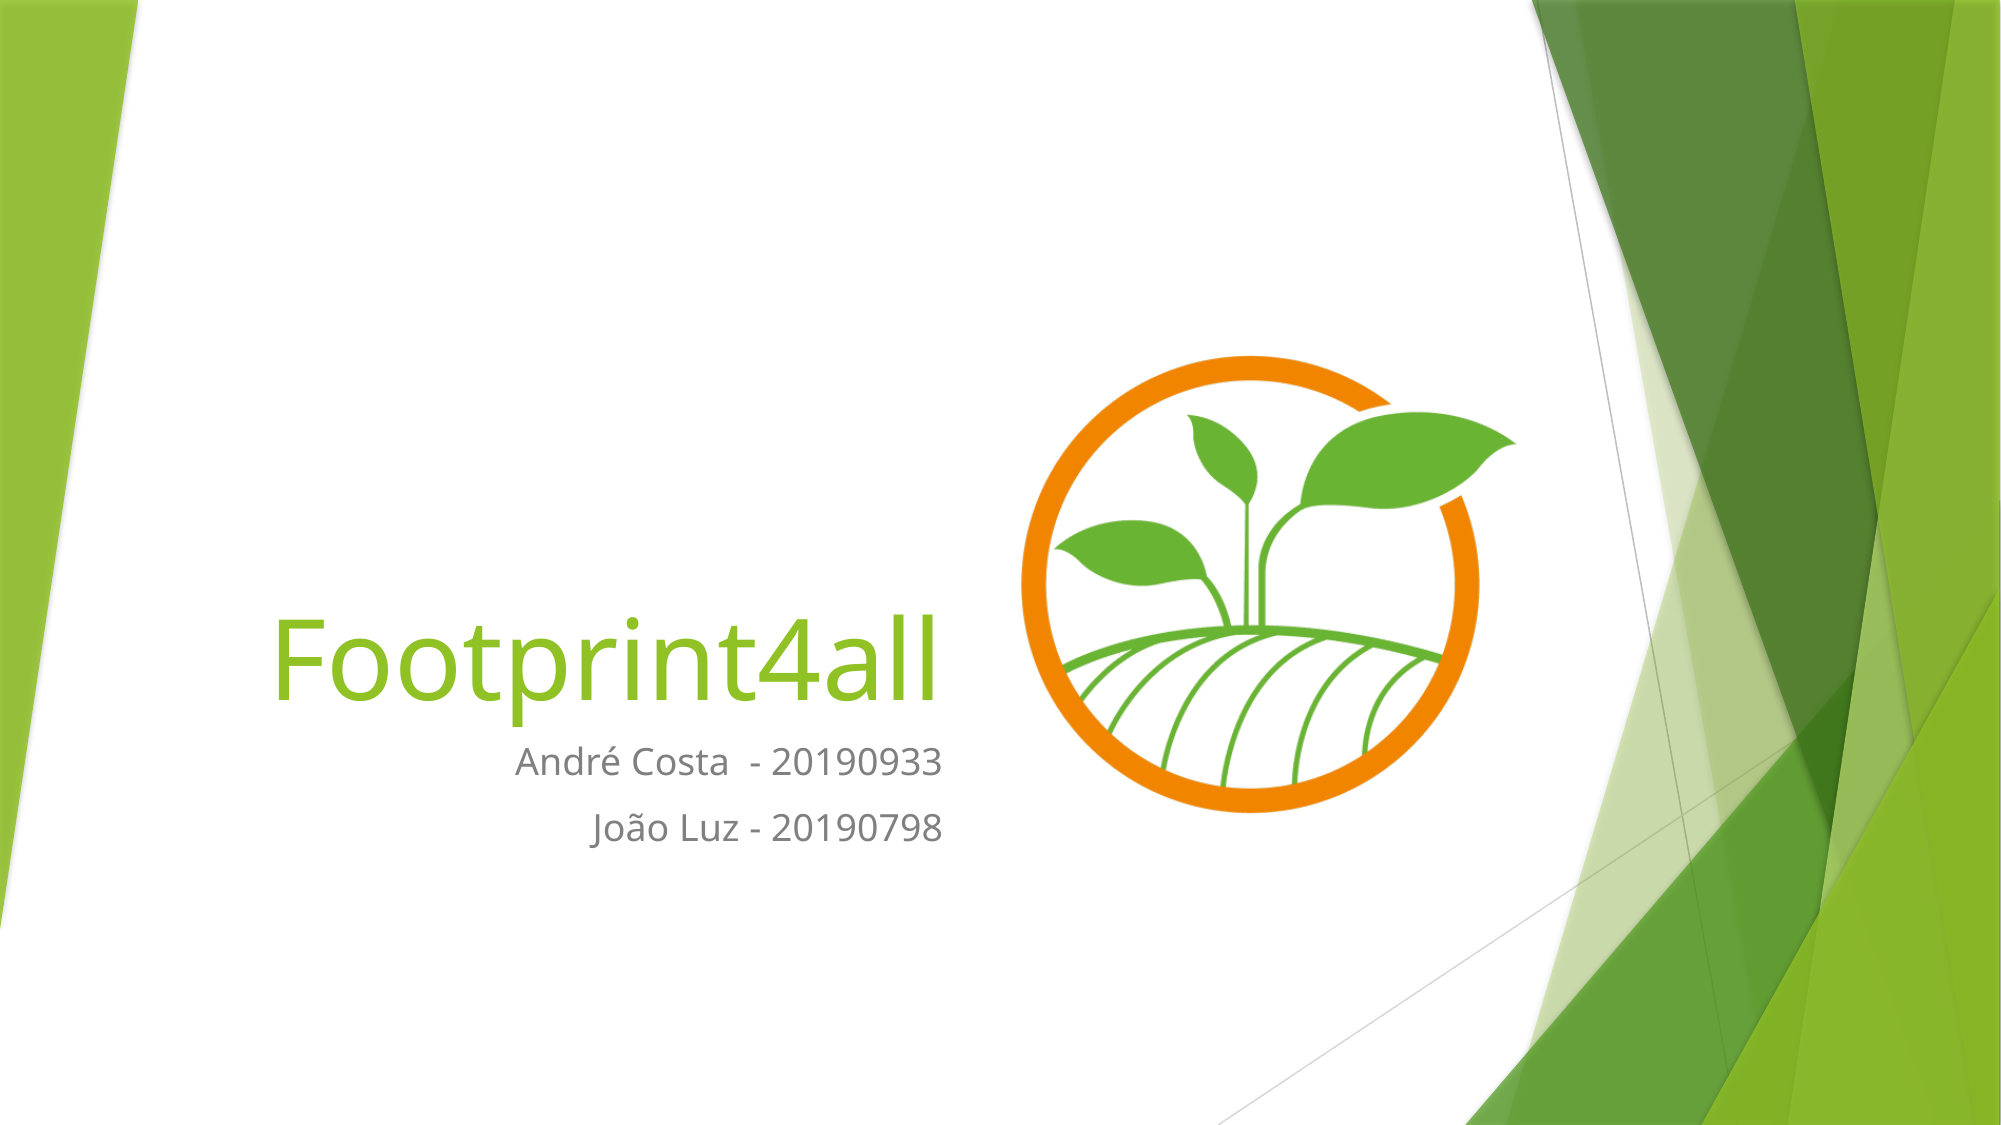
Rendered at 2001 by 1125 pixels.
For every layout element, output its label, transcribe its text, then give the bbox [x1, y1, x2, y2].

title Footprint4all [247, 258, 959, 730]
picture [999, 315, 1539, 855]
subtitle André Costa - 20190933 João Luz - 20190798 [247, 730, 959, 911]
